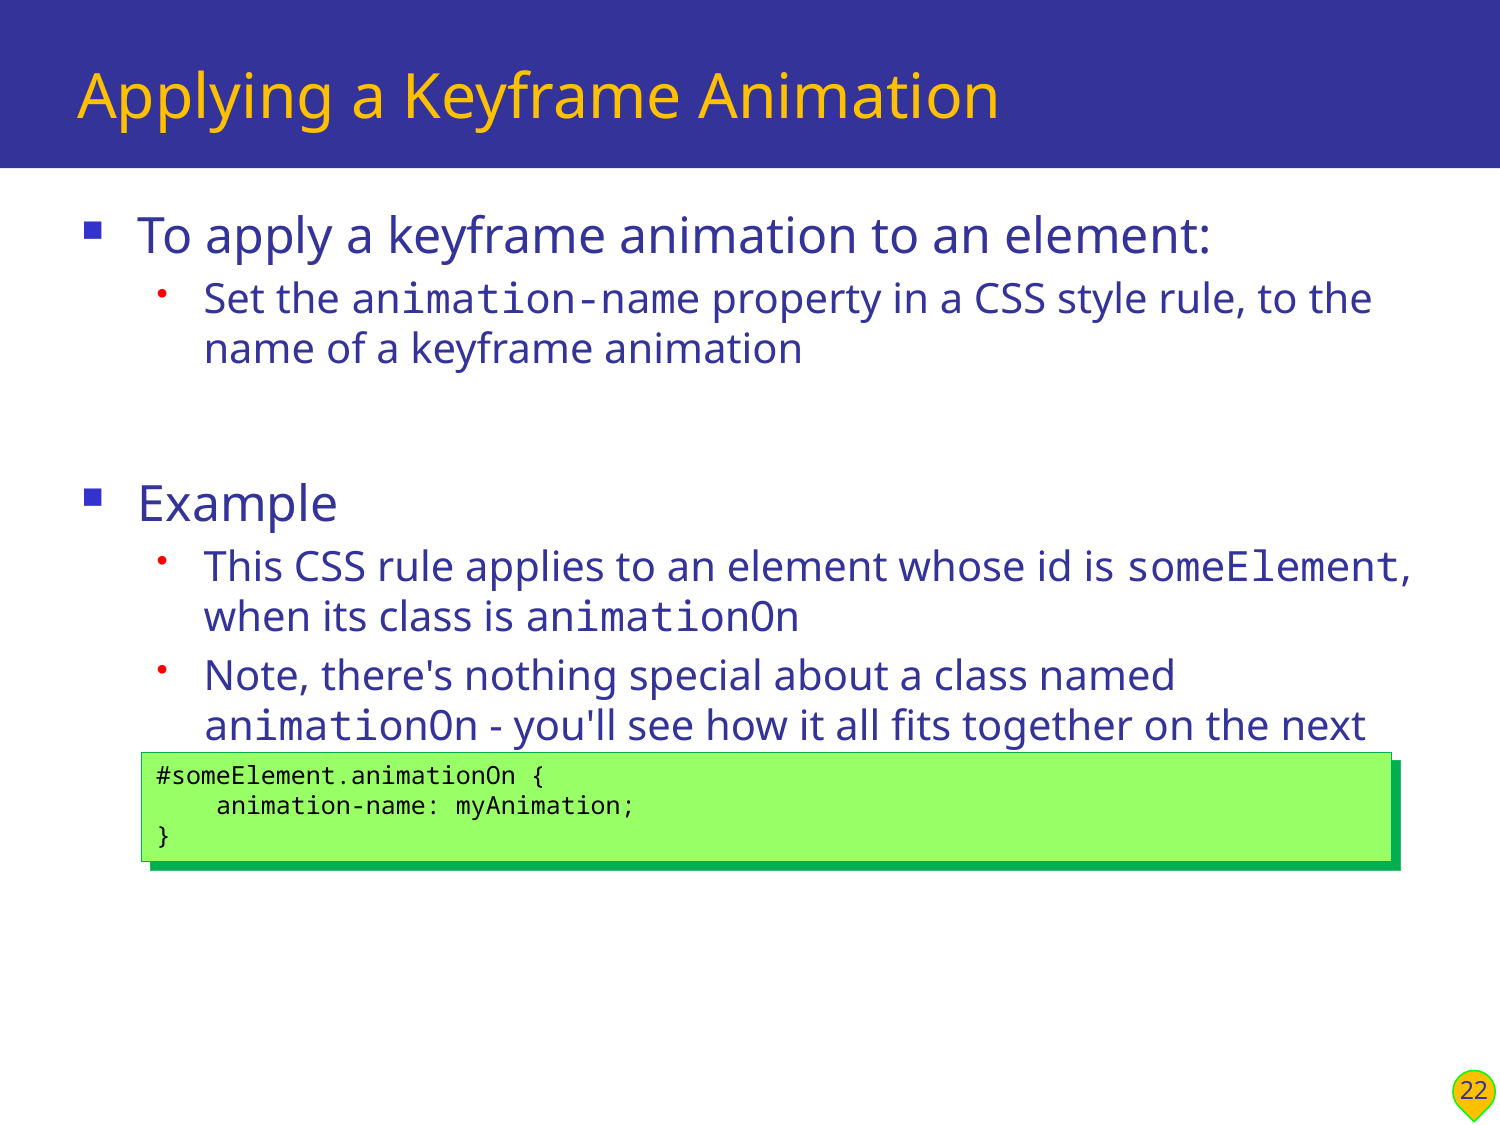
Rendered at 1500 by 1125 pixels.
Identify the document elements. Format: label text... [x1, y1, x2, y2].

title Applying a Keyframe Animation [61, 24, 1465, 139]
text_box #someElement.animationOn { animation-name: myAnimation; } [141, 752, 1392, 862]
footer 22 [1431, 1040, 1500, 1117]
list To apply a keyframe animation to an element: Set the animation-name property in a CSS style rule, to the name of a keyframe animation Example This CSS rule applies to an element whose id is someElement, when its class is animationOn Note, there's nothing special about a class named animationOn - you'll see how it all fits together on the next slide  [66, 196, 1460, 1007]
